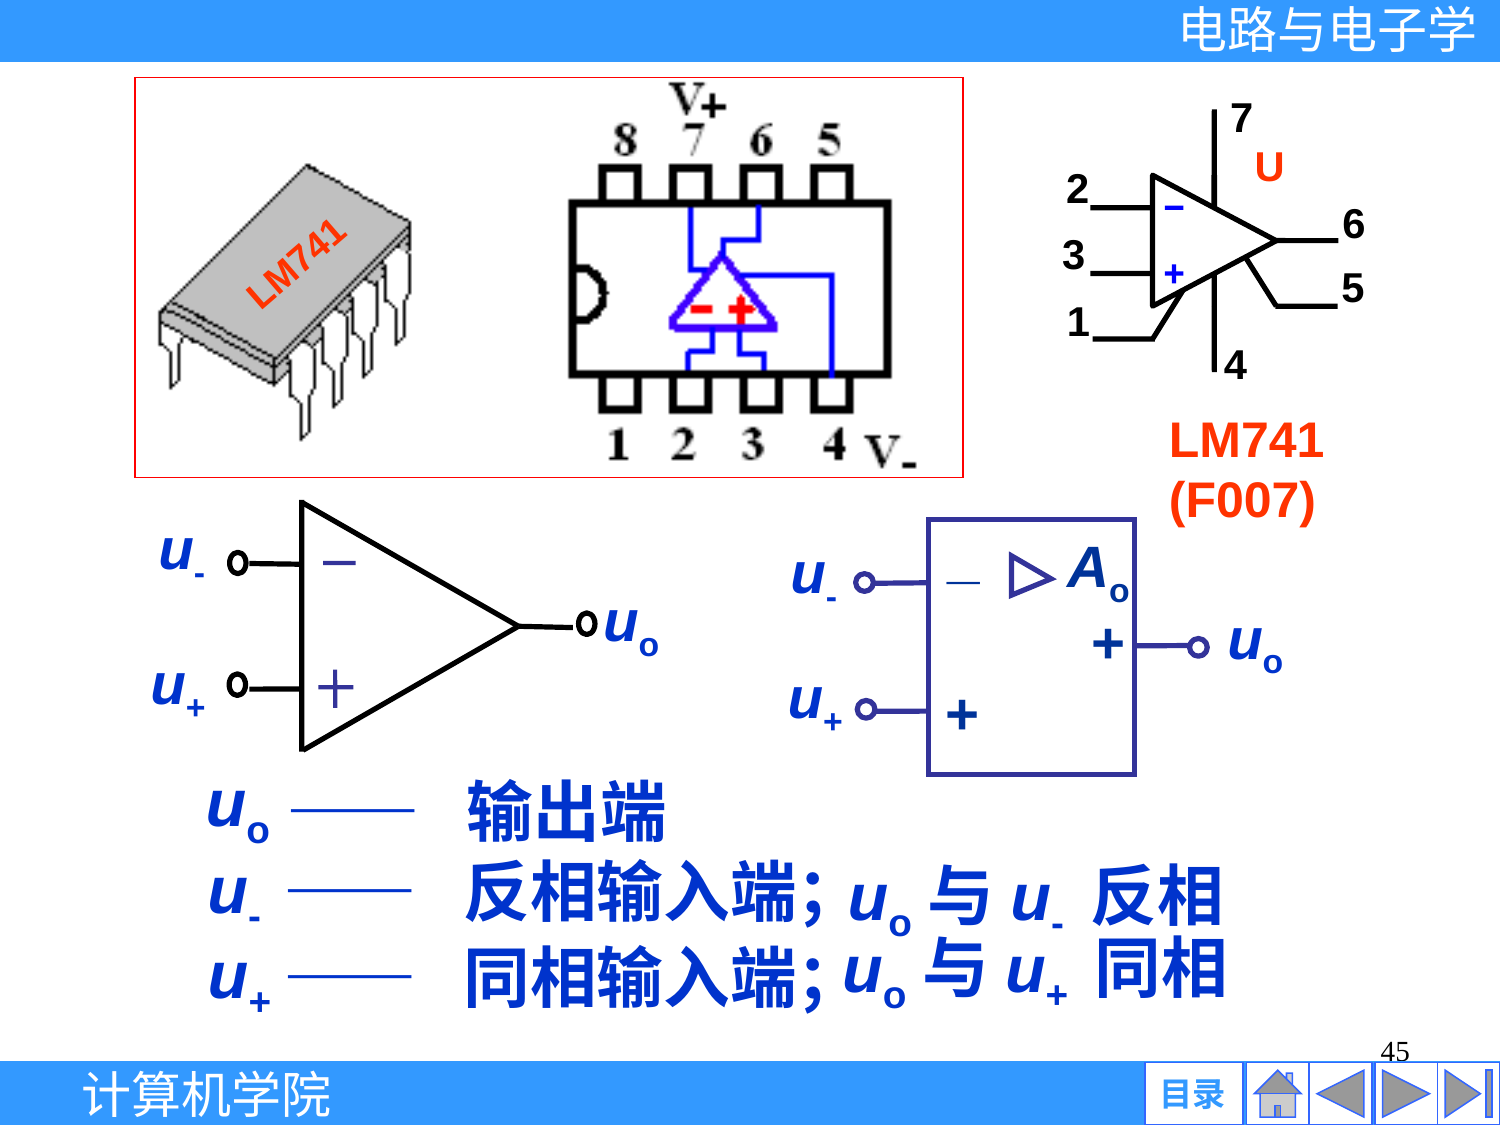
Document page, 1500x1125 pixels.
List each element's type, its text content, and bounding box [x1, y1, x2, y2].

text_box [135, 499, 673, 752]
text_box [1061, 90, 1365, 528]
text_box u+ [192, 924, 286, 1031]
picture [135, 77, 963, 477]
text_box uo与u- 反相 [832, 846, 1319, 952]
text_box —— 输出端 [271, 761, 732, 842]
text_box uo与u+ 同相 [827, 918, 1270, 1024]
text_box uo [190, 761, 271, 859]
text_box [787, 518, 1282, 776]
text_box —— 反相输入端； [268, 842, 1007, 928]
text_box —— 同相输入端； [268, 928, 827, 1023]
text_box u- [192, 839, 276, 924]
